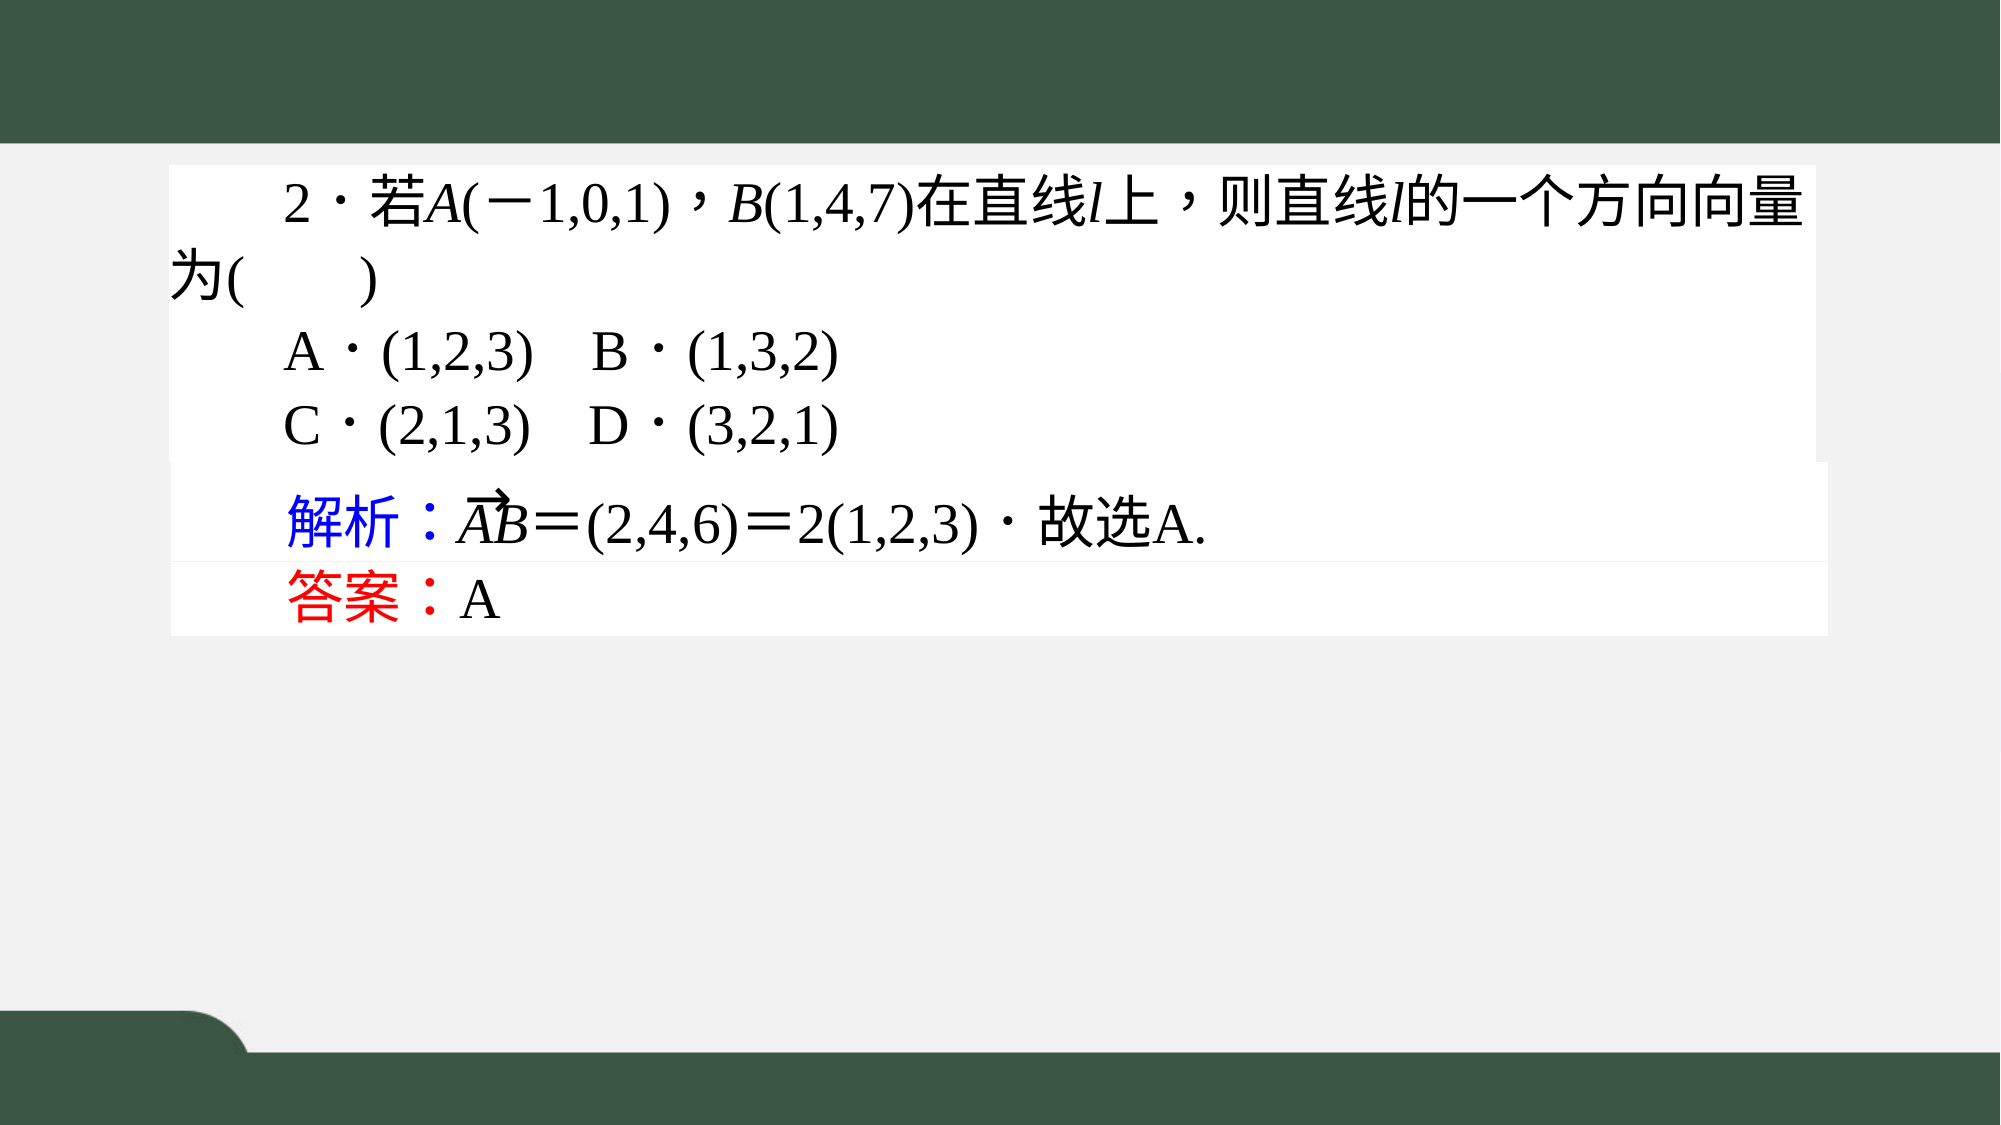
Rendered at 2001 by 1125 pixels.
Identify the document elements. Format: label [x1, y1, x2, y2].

picture [0, 0, 2001, 1125]
text_box [171, 461, 1830, 676]
text_box [168, 165, 1818, 965]
